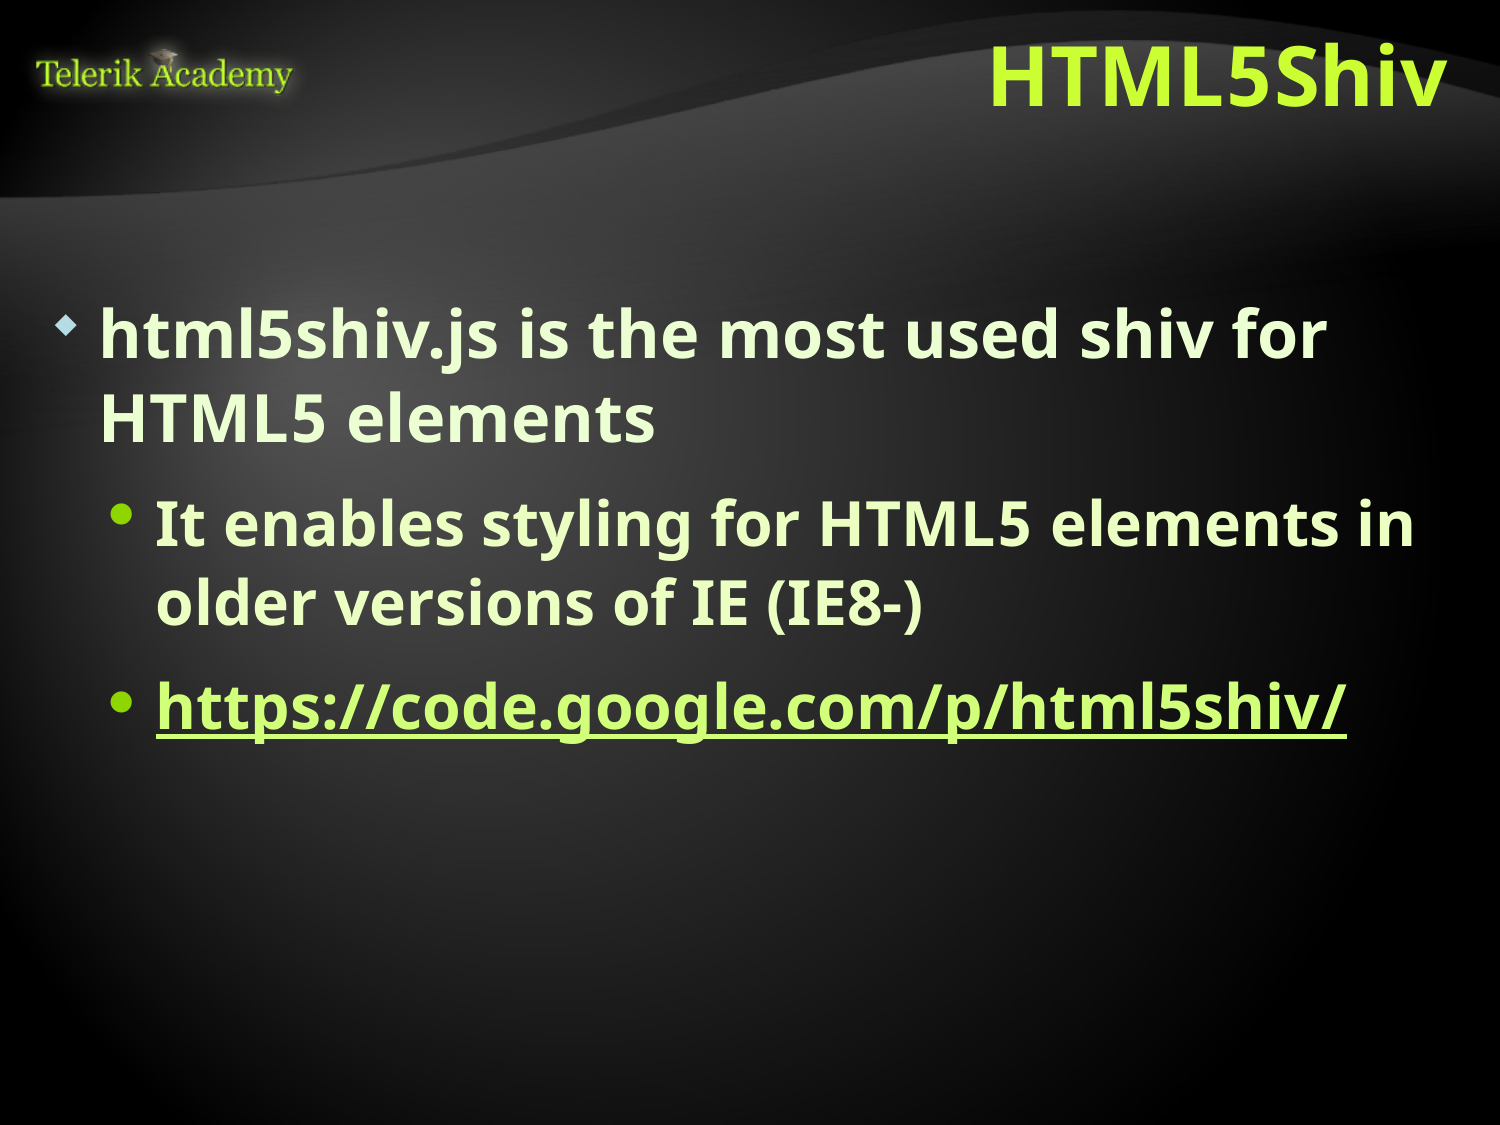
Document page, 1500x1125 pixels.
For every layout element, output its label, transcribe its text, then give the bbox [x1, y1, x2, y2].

picture [0, 0, 1500, 1125]
list html5shiv.js is the most used shiv for HTML5 elements It enables styling for HTML5 elements in older versions of IE (IE8-) https://code.google.com/p/html5shiv/ [37, 280, 1463, 764]
title HTML5Shiv [16, 12, 1463, 150]
